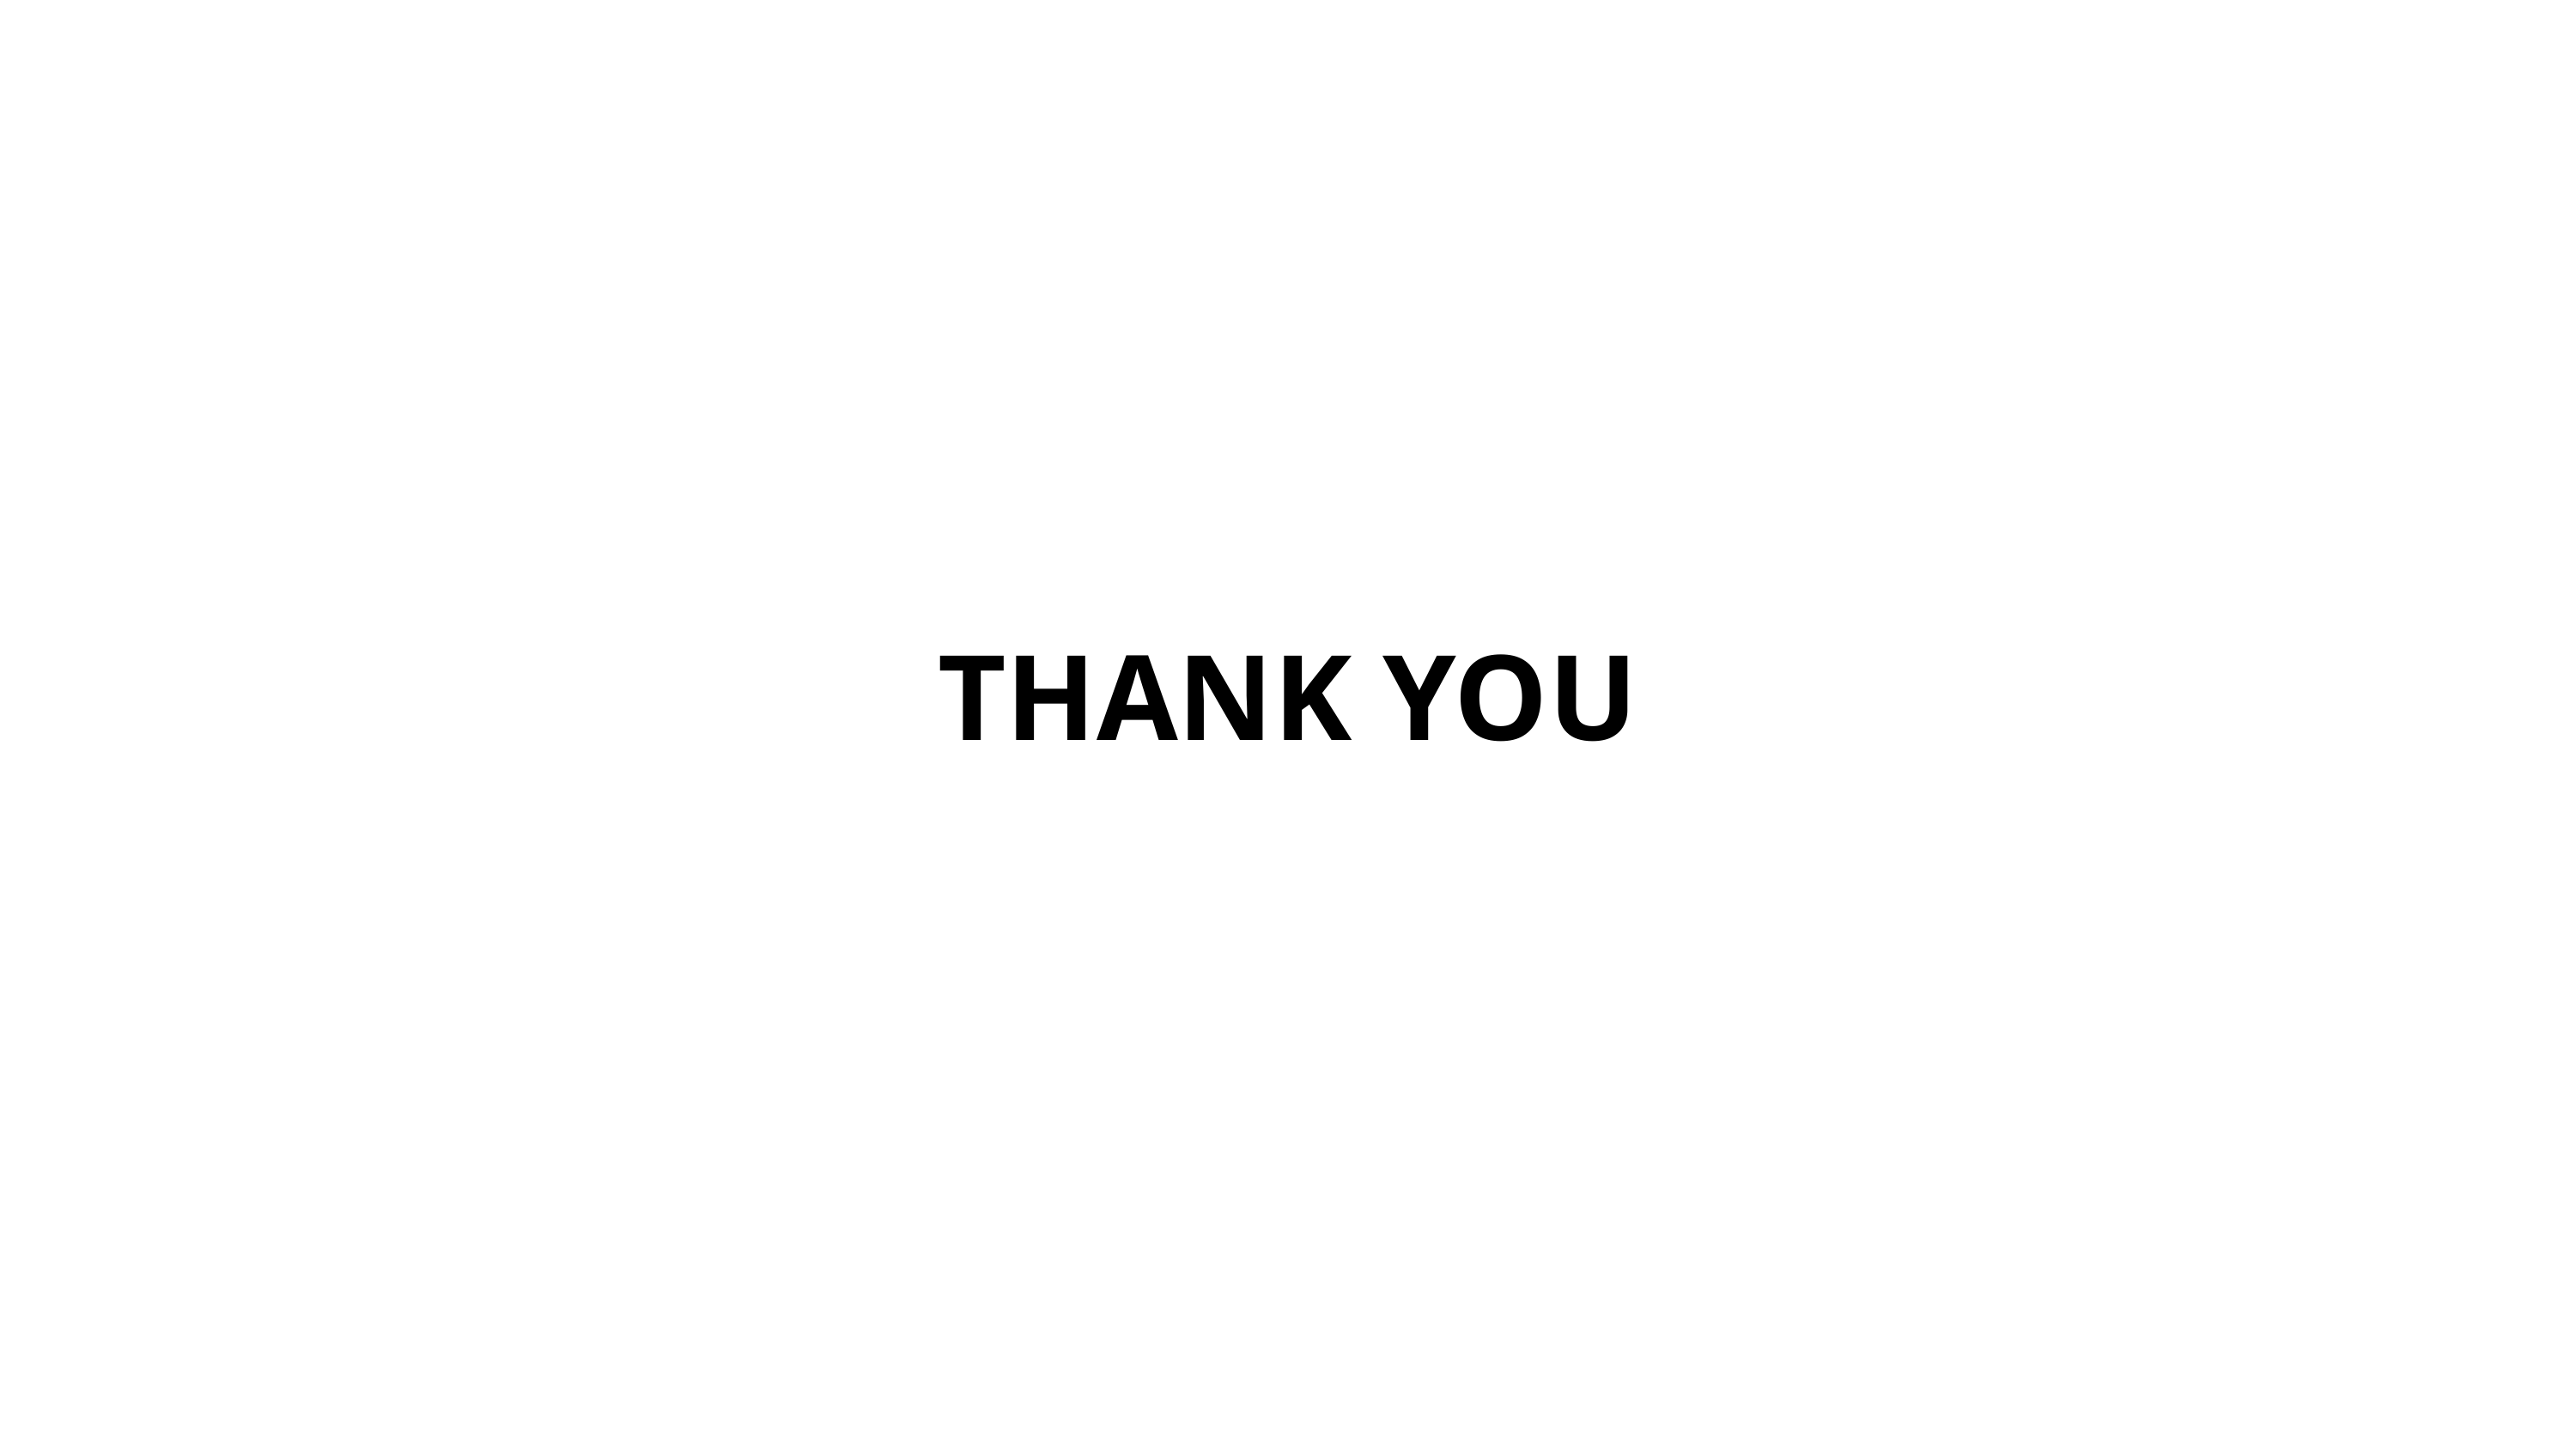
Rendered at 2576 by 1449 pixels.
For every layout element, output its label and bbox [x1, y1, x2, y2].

text_box [418, 579, 2158, 822]
